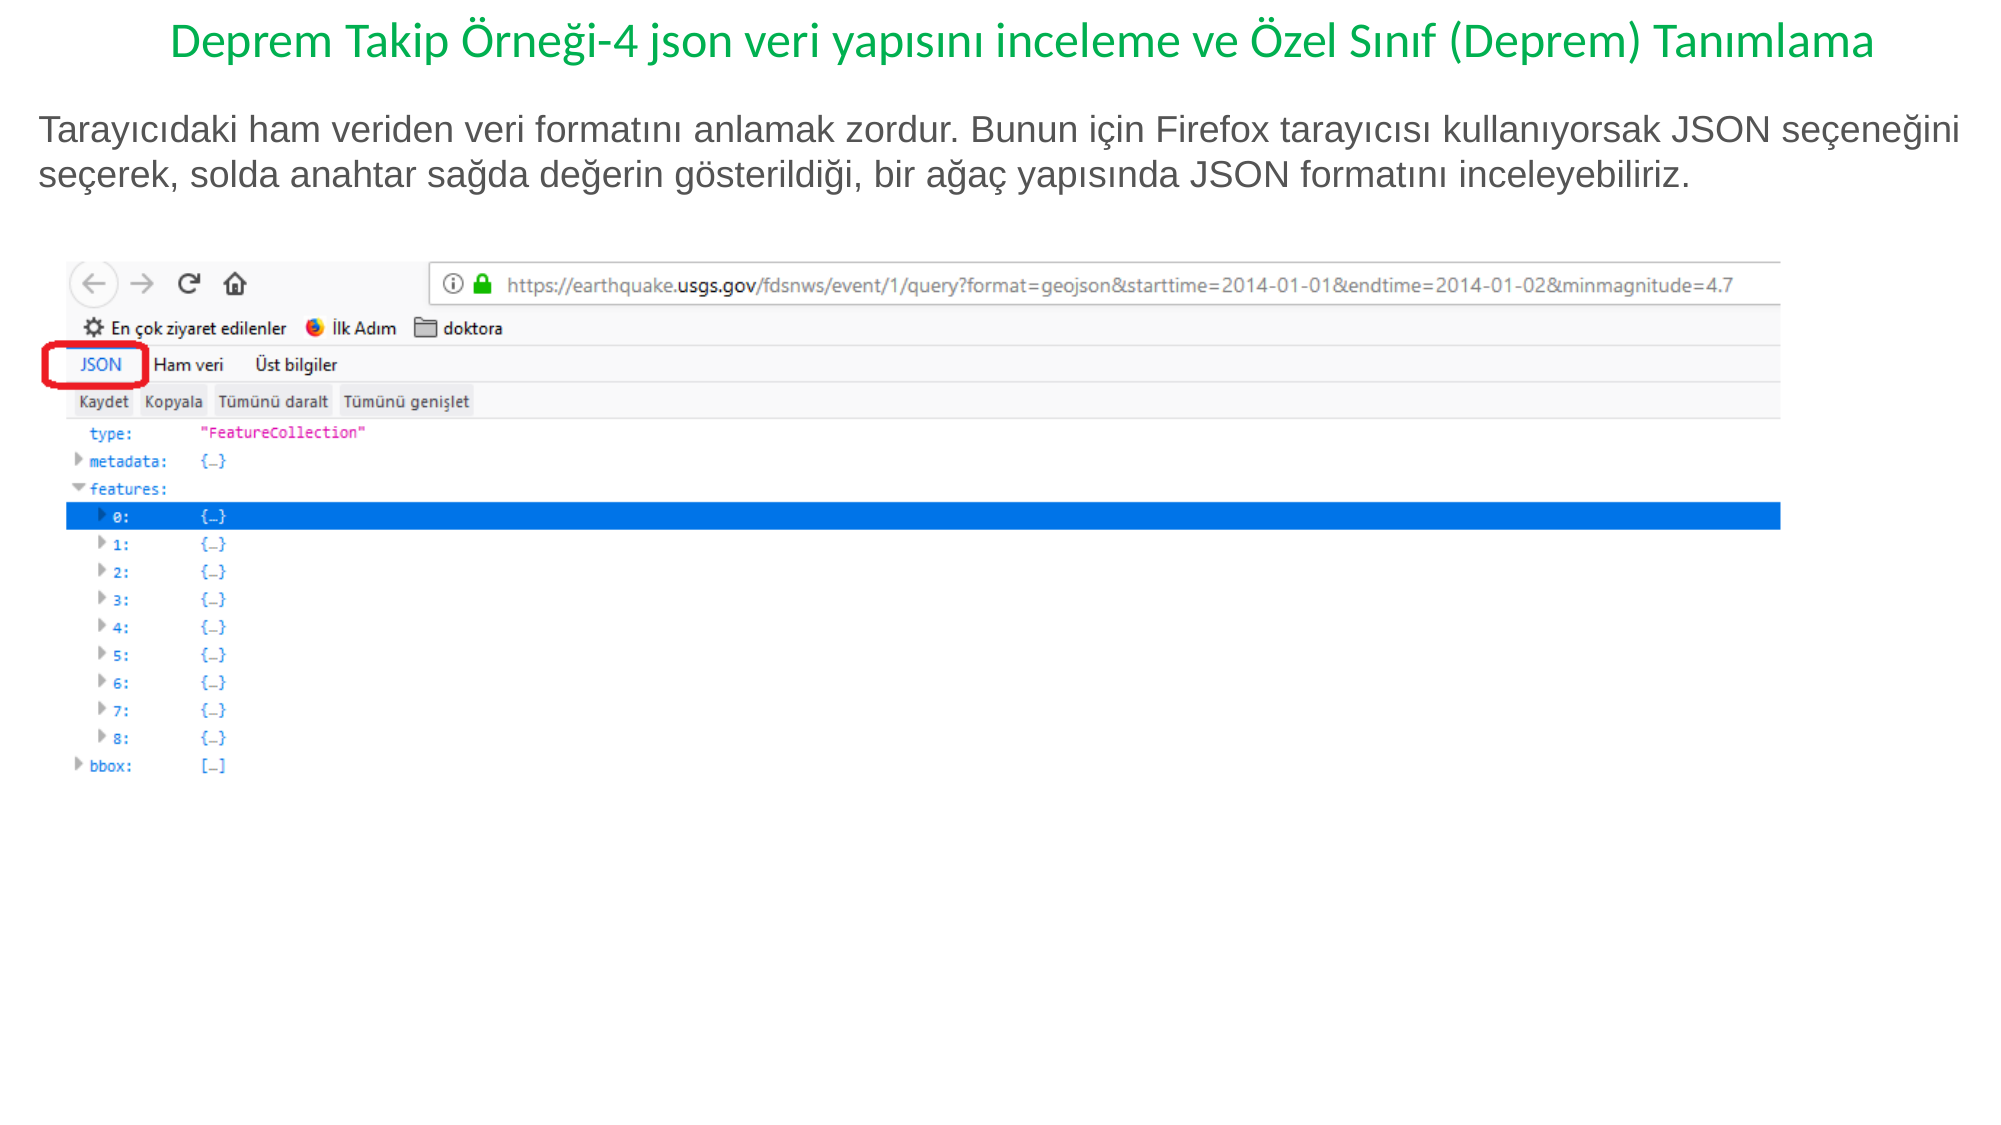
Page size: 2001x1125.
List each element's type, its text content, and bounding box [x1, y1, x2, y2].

text_box Deprem Takip Örneği-4 json veri yapısını inceleme ve Özel Sınıf (Deprem) Tanımlama [144, 0, 1902, 75]
text_box Tarayıcıdaki ham veriden veri formatını anlamak zordur. Bunun için Firefox tarayıcısı kullanıyorsak JSON seçeneğini seçerek, solda anahtar sağda değerin gösterildiği, bir ağaç yapısında JSON formatını inceleyebiliriz. [23, 97, 1977, 203]
picture [33, 256, 1788, 785]
